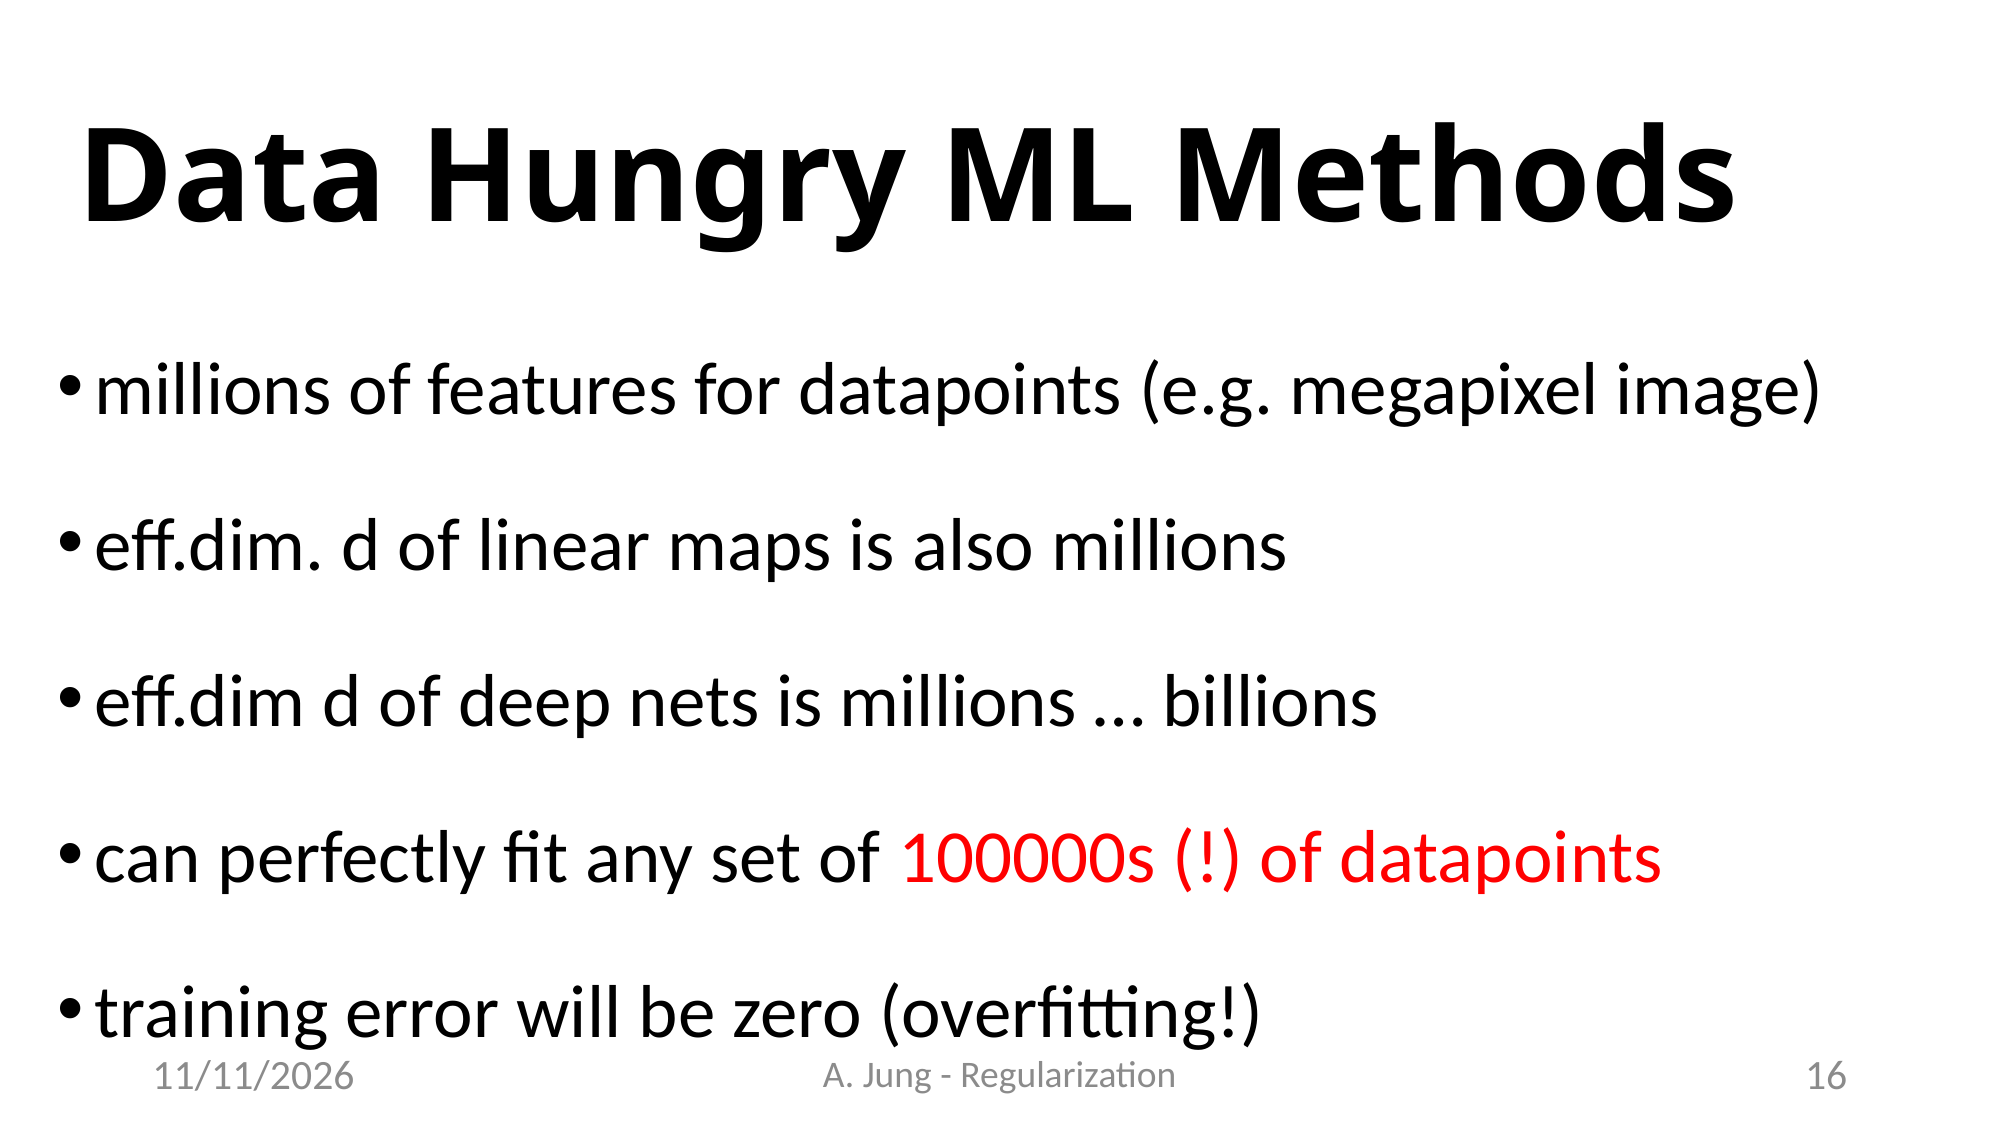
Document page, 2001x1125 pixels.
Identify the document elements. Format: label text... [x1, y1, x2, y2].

slide_number 16 [1412, 1042, 1863, 1103]
title Data Hungry ML Methods [62, 59, 2000, 286]
footer A. Jung - Regularization [662, 1042, 1338, 1103]
list millions of features for datapoints (e.g. megapixel image) eff.dim. d of linear maps is also millions eff.dim d of deep nets is millions … billions can perfectly fit any set of 100000s (!) of datapoints training error will be zero (overfitting!) [42, 286, 2000, 1091]
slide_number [137, 1042, 588, 1103]
